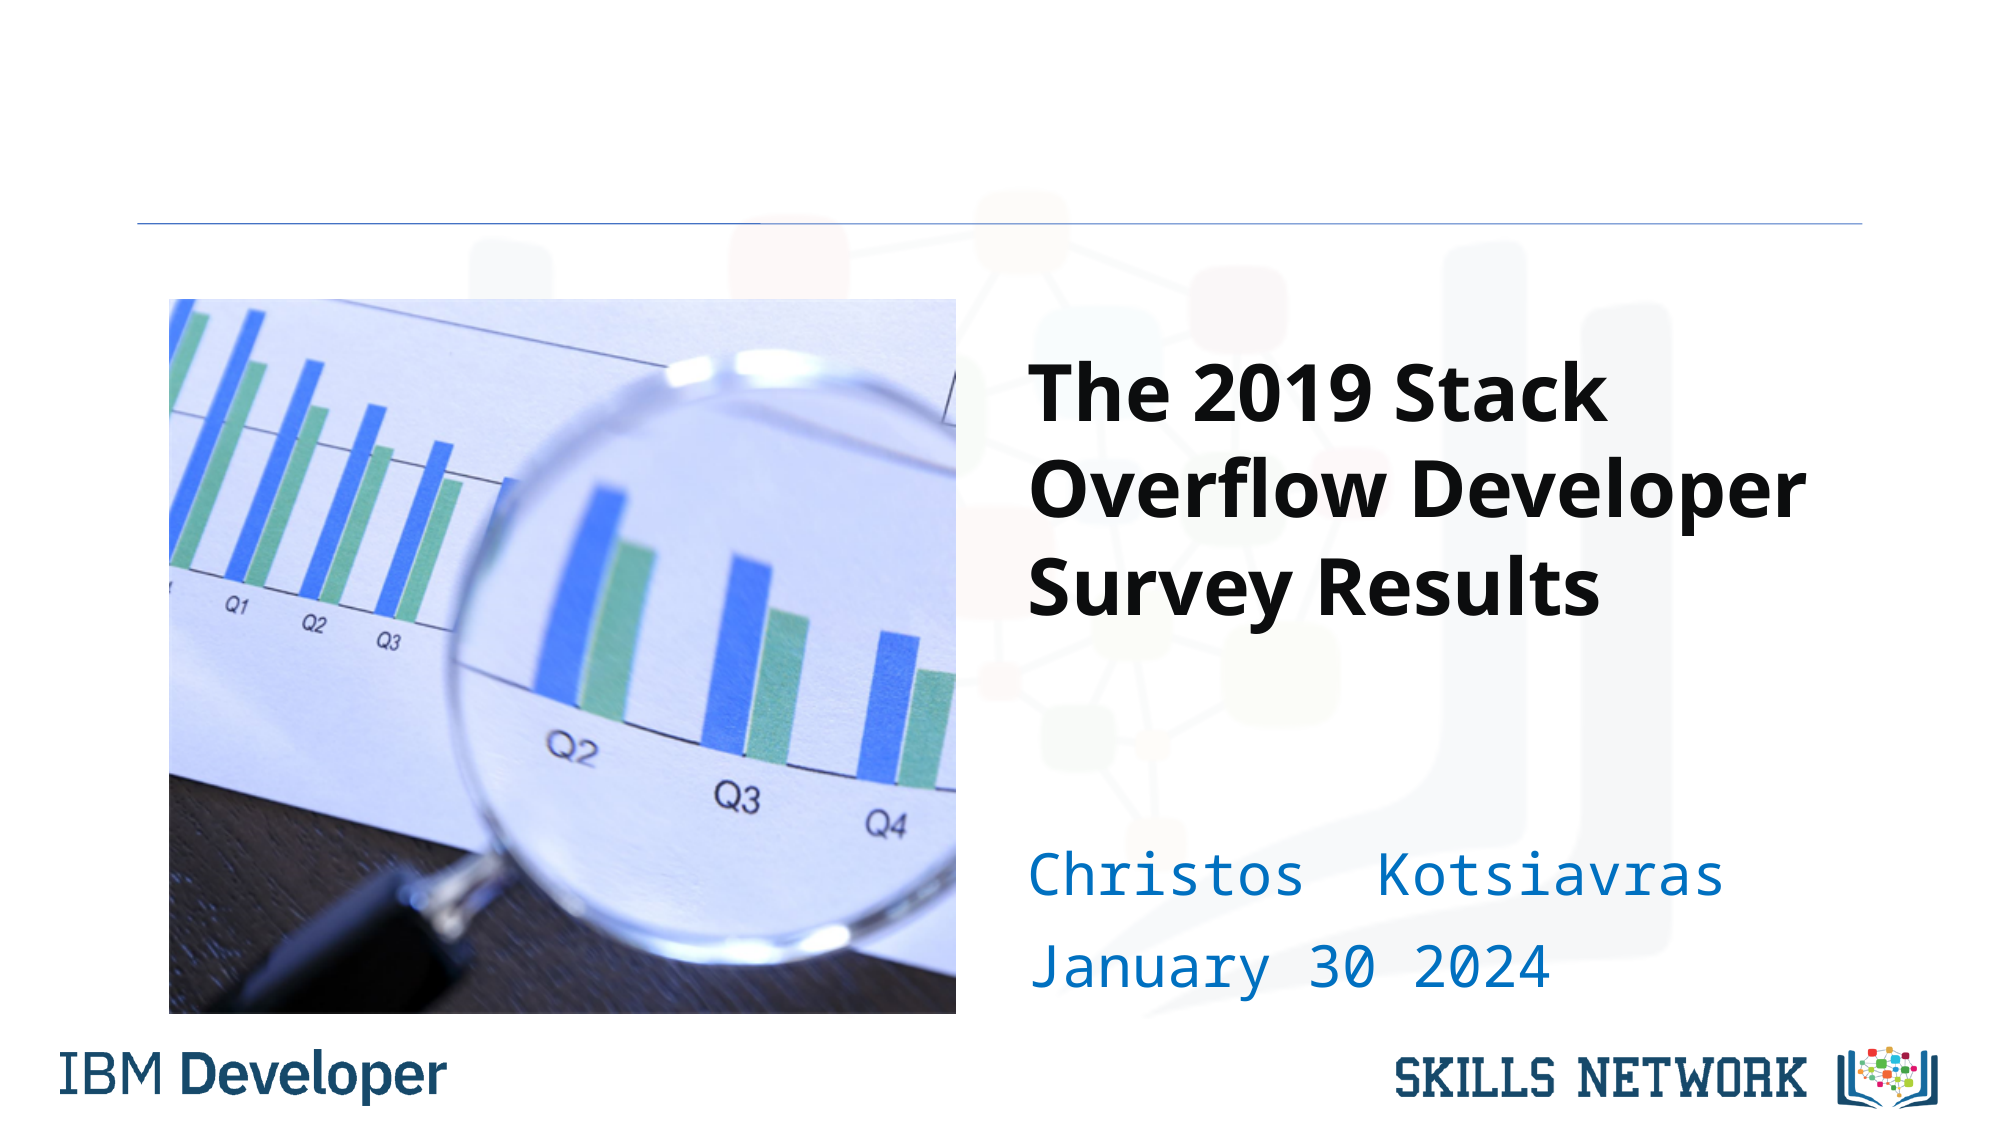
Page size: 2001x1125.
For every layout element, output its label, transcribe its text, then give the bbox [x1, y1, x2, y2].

list Christos Kotsiavras January 30 2024 [1012, 831, 1863, 1014]
title The 2019 Stack Overflow Developer Survey Results [1012, 327, 1831, 650]
picture [169, 299, 956, 1014]
picture [1390, 1045, 1945, 1111]
picture [55, 1045, 459, 1108]
